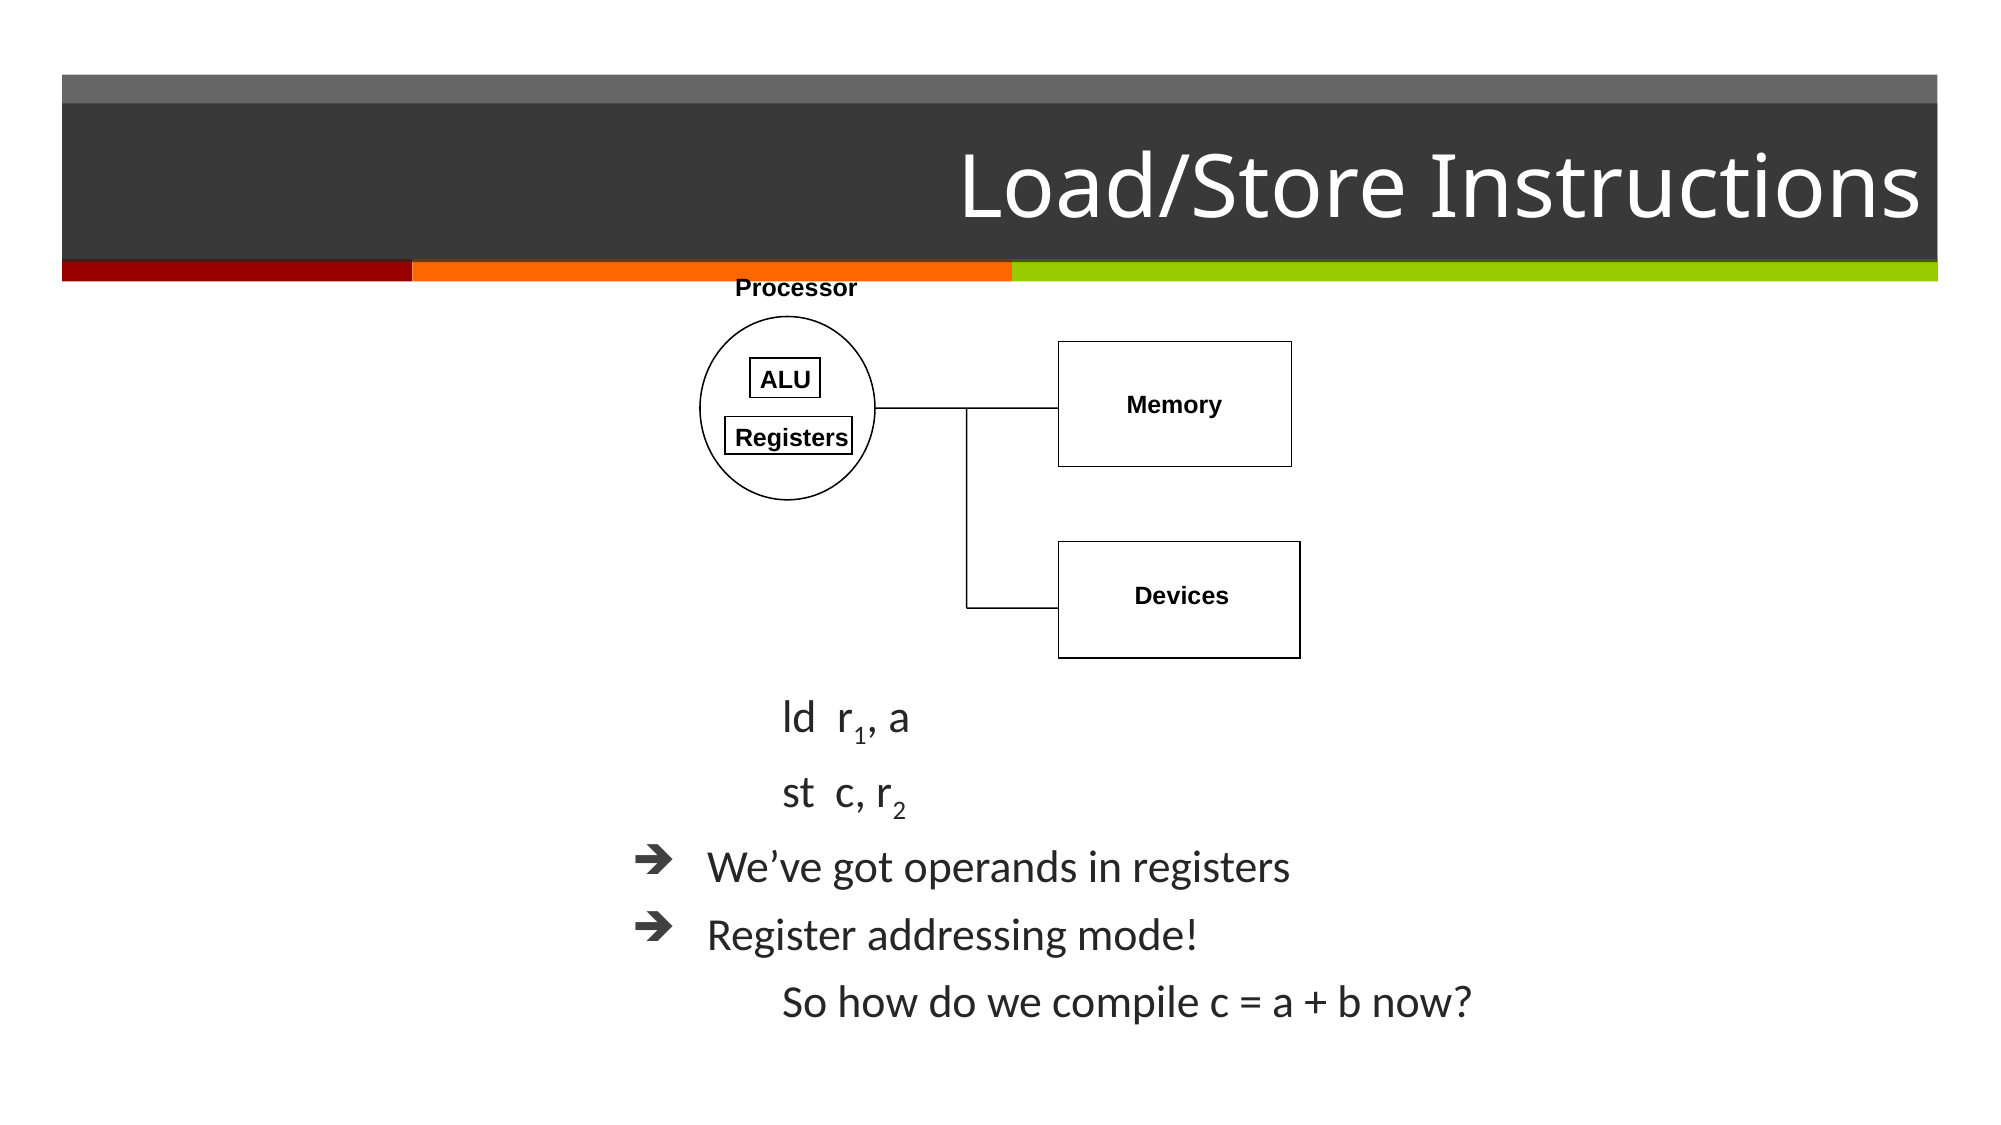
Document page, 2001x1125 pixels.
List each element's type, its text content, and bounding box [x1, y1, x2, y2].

list ld r1, a st c, r2 We’ve got operands in registers Register addressing mode! So how do we compile c = a + b now? [542, 679, 1704, 1077]
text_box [699, 265, 1301, 659]
title Load/Store Instructions [62, 103, 1938, 263]
